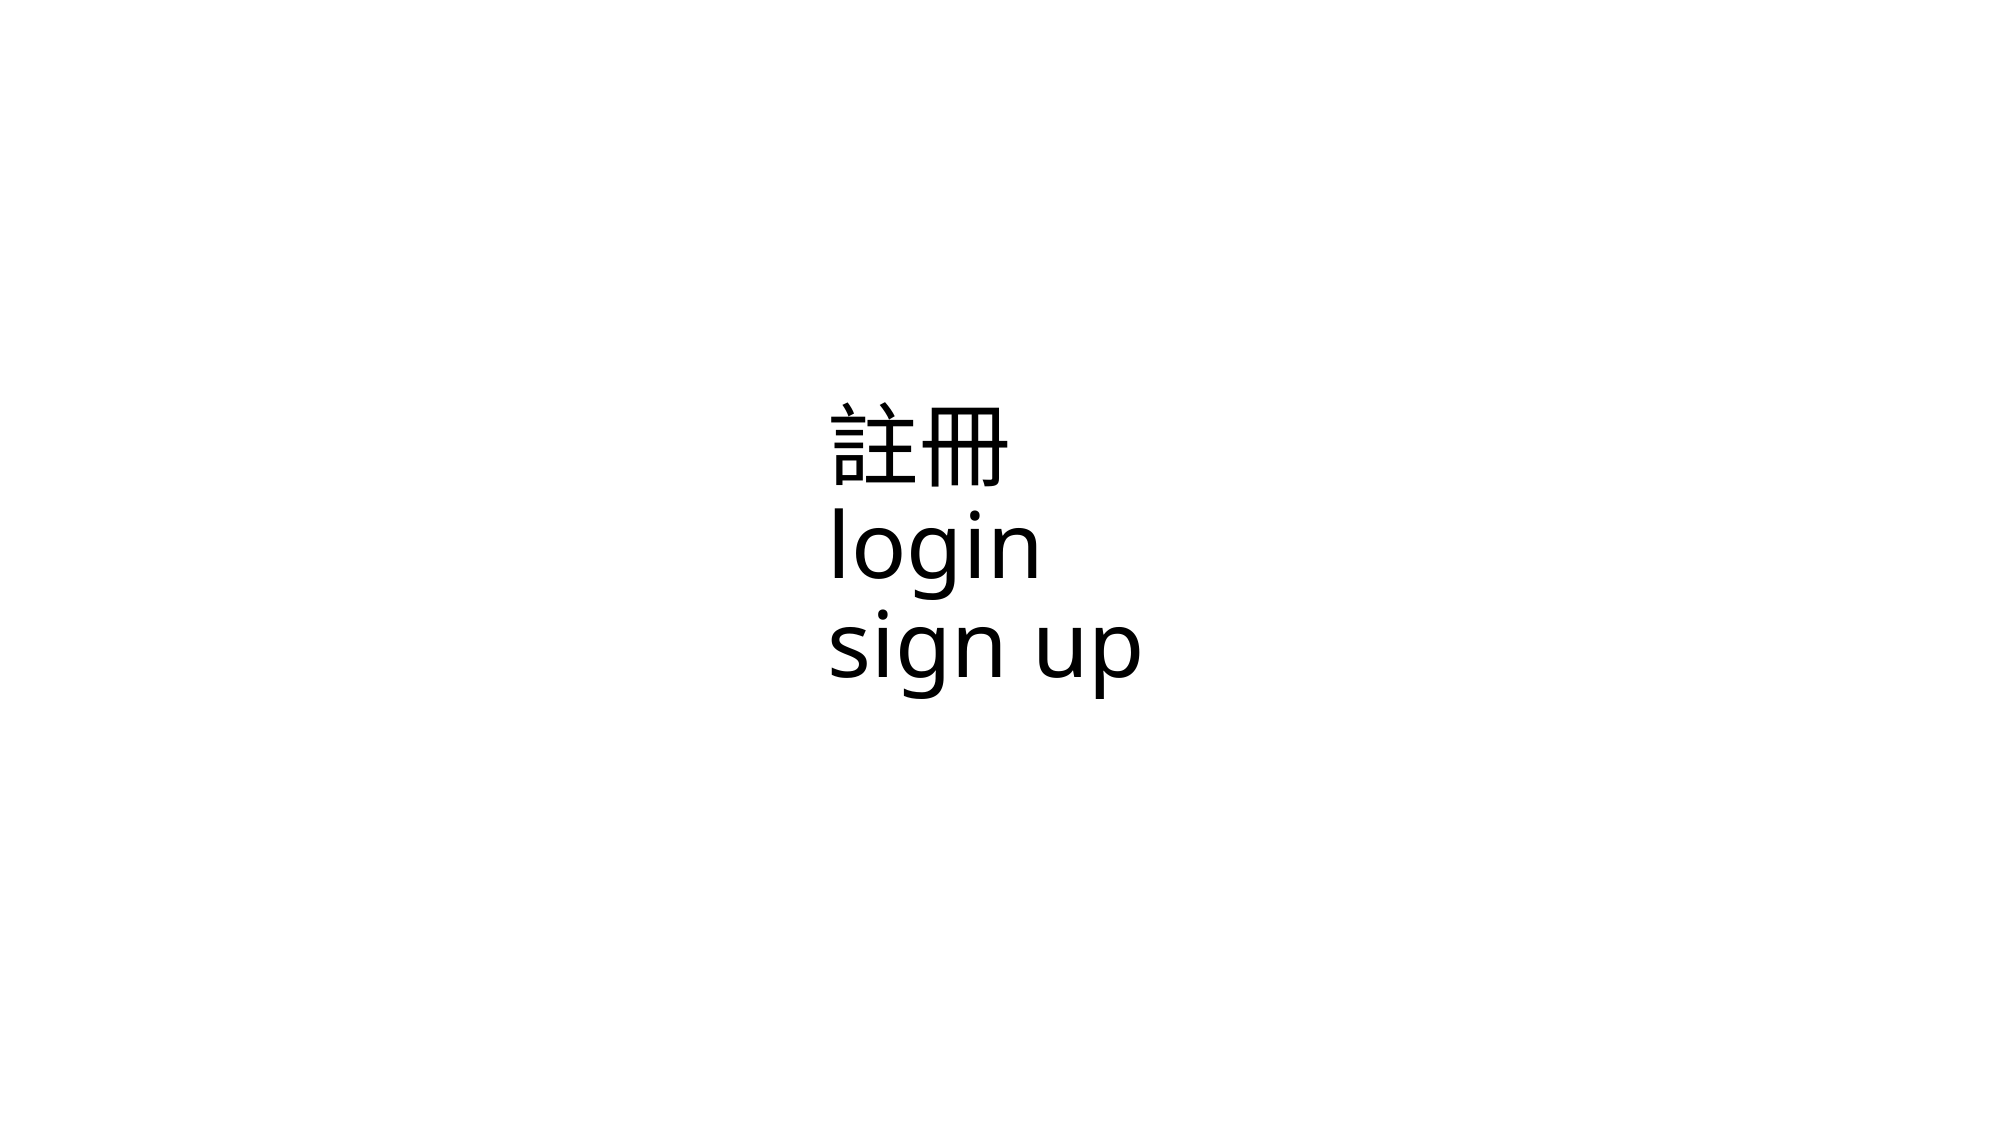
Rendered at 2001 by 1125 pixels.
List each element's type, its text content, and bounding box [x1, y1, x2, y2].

title 註冊 login sign up [812, 389, 1224, 819]
